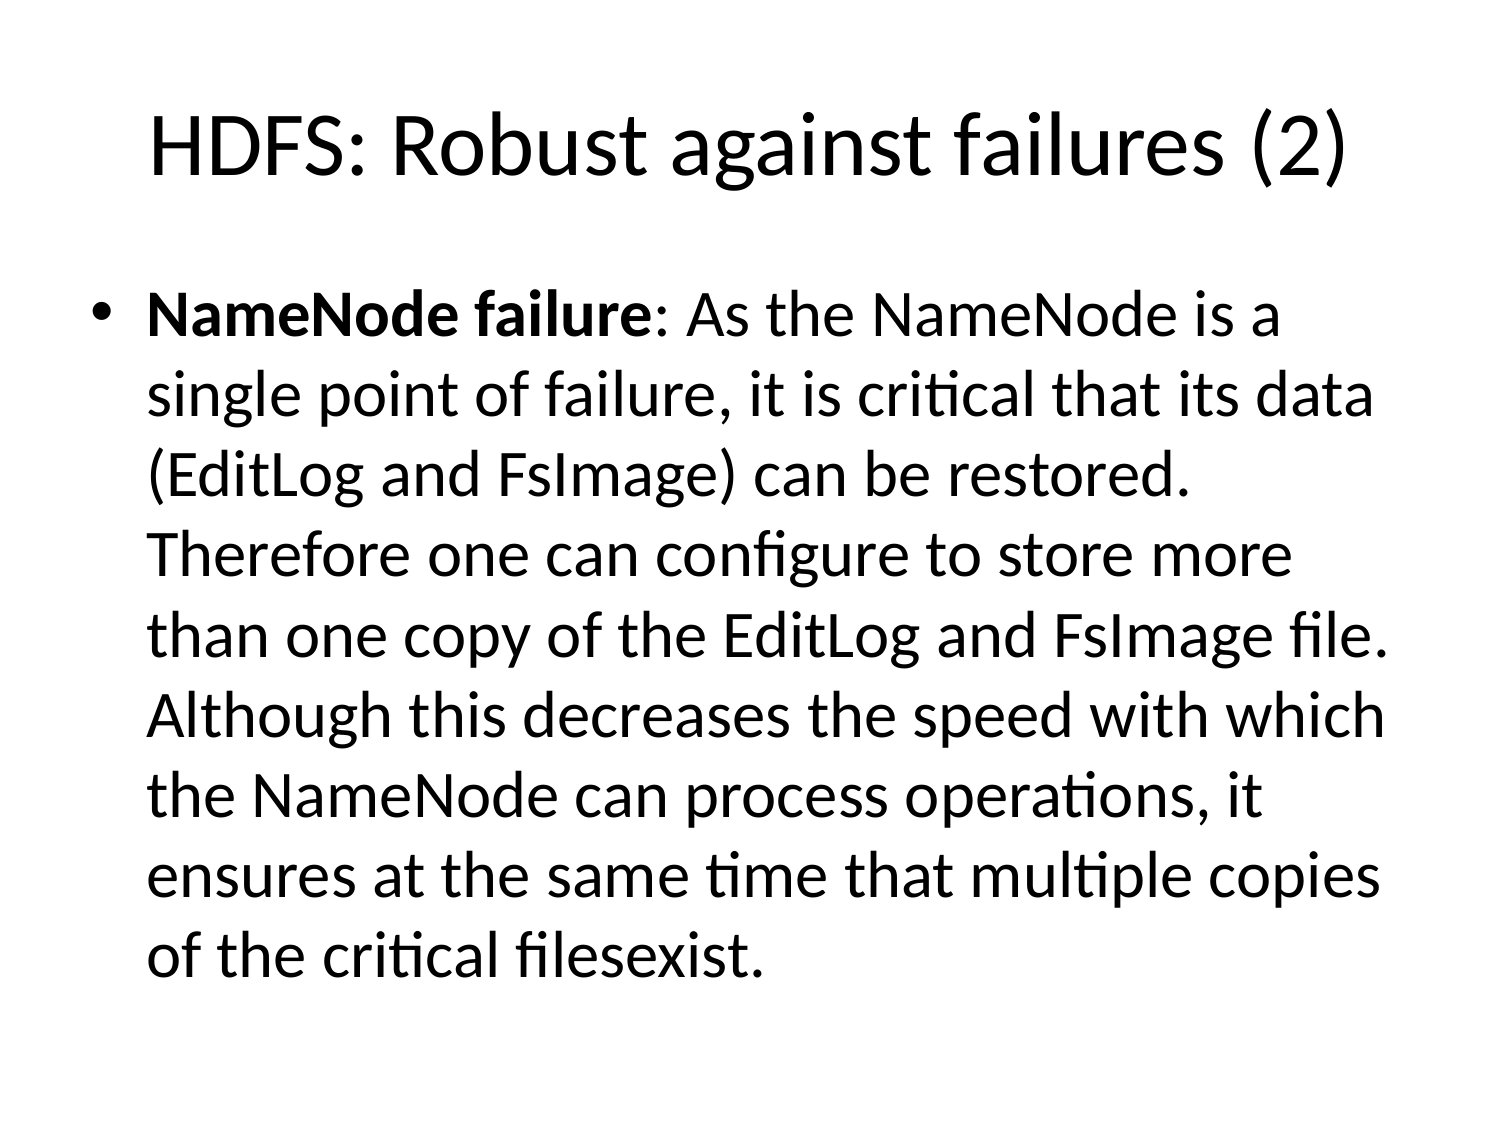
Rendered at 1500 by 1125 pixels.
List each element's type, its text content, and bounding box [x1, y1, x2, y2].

title HDFS: Robust against failures (2) [75, 45, 1425, 233]
list NameNode failure: As the NameNode is a single point of failure, it is critical that its data (EditLog and FsImage) can be restored. Therefore one can configure to store more than one copy of the EditLog and FsImage file. Although this decreases the speed with which the NameNode can process operations, it ensures at the same time that multiple copies of the critical filesexist. [75, 262, 1425, 1005]
